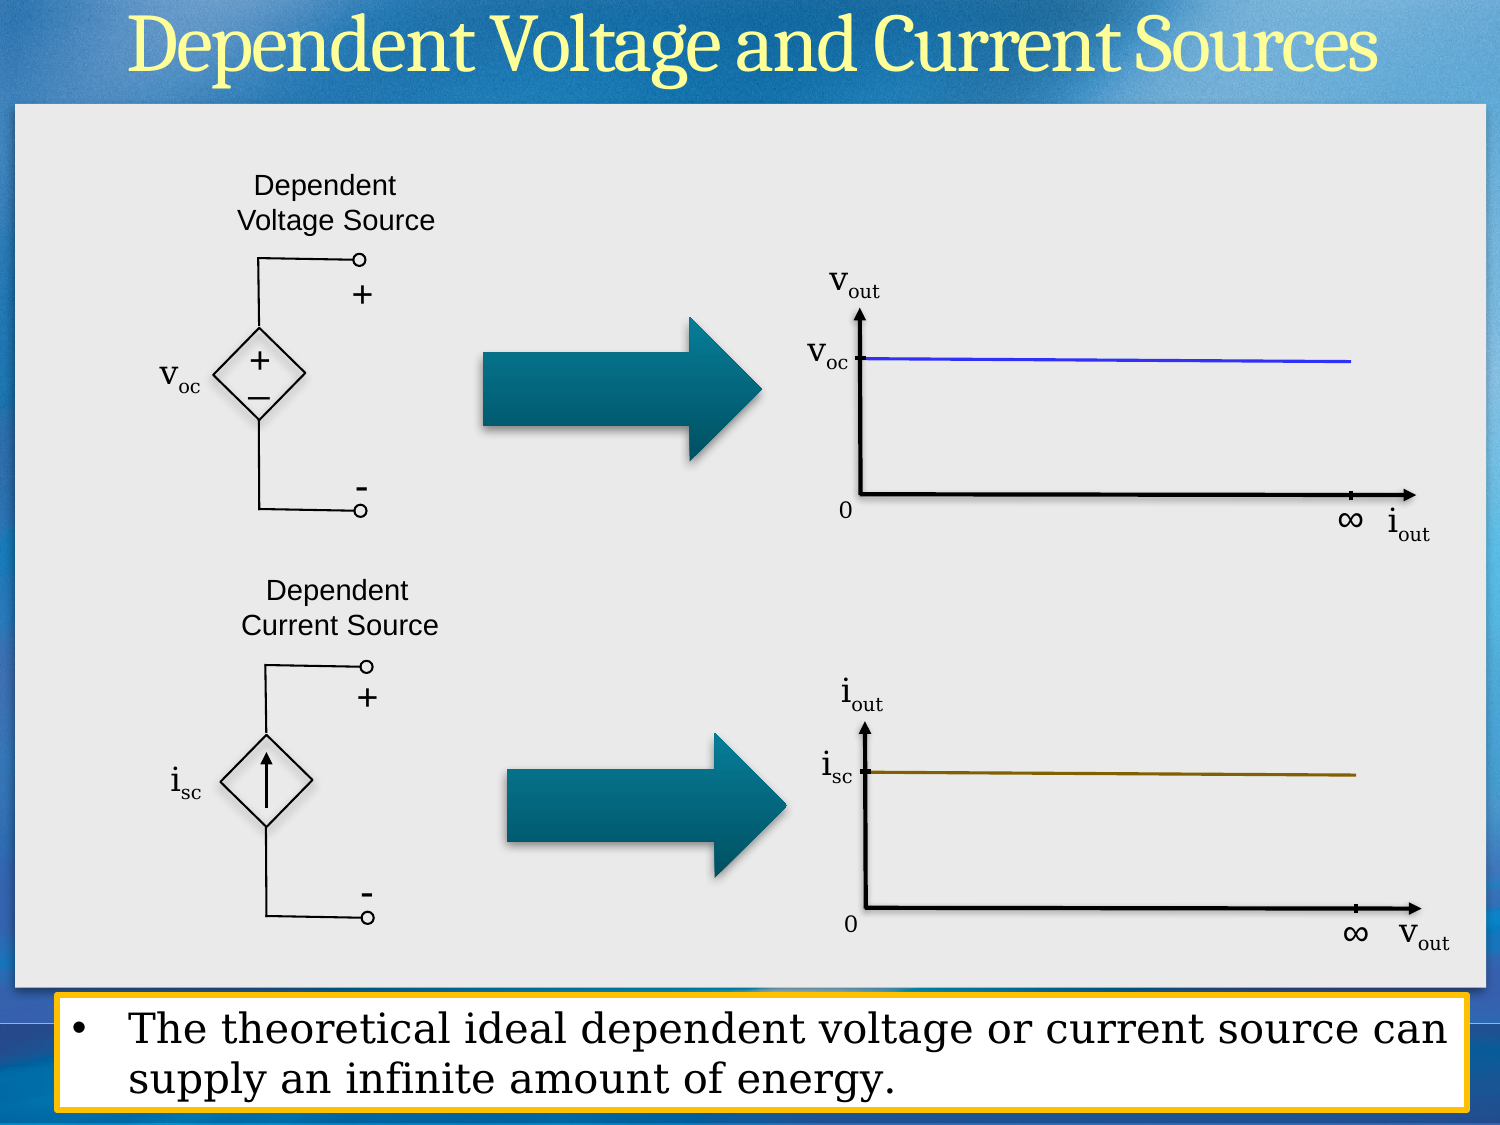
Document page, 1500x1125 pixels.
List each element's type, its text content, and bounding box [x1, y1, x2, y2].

text_box [506, 732, 788, 878]
picture [218, 1115, 265, 1122]
title Dependent Voltage and Current Sources [63, 0, 1445, 87]
text_box The theoretical ideal dependent voltage or current source can supply an infinite amount of energy. [57, 994, 1467, 1110]
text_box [793, 249, 1445, 548]
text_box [145, 159, 446, 518]
picture [0, 0, 1500, 1125]
text_box [15, 103, 1487, 988]
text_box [807, 662, 1465, 962]
text_box [482, 316, 763, 462]
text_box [155, 563, 446, 925]
